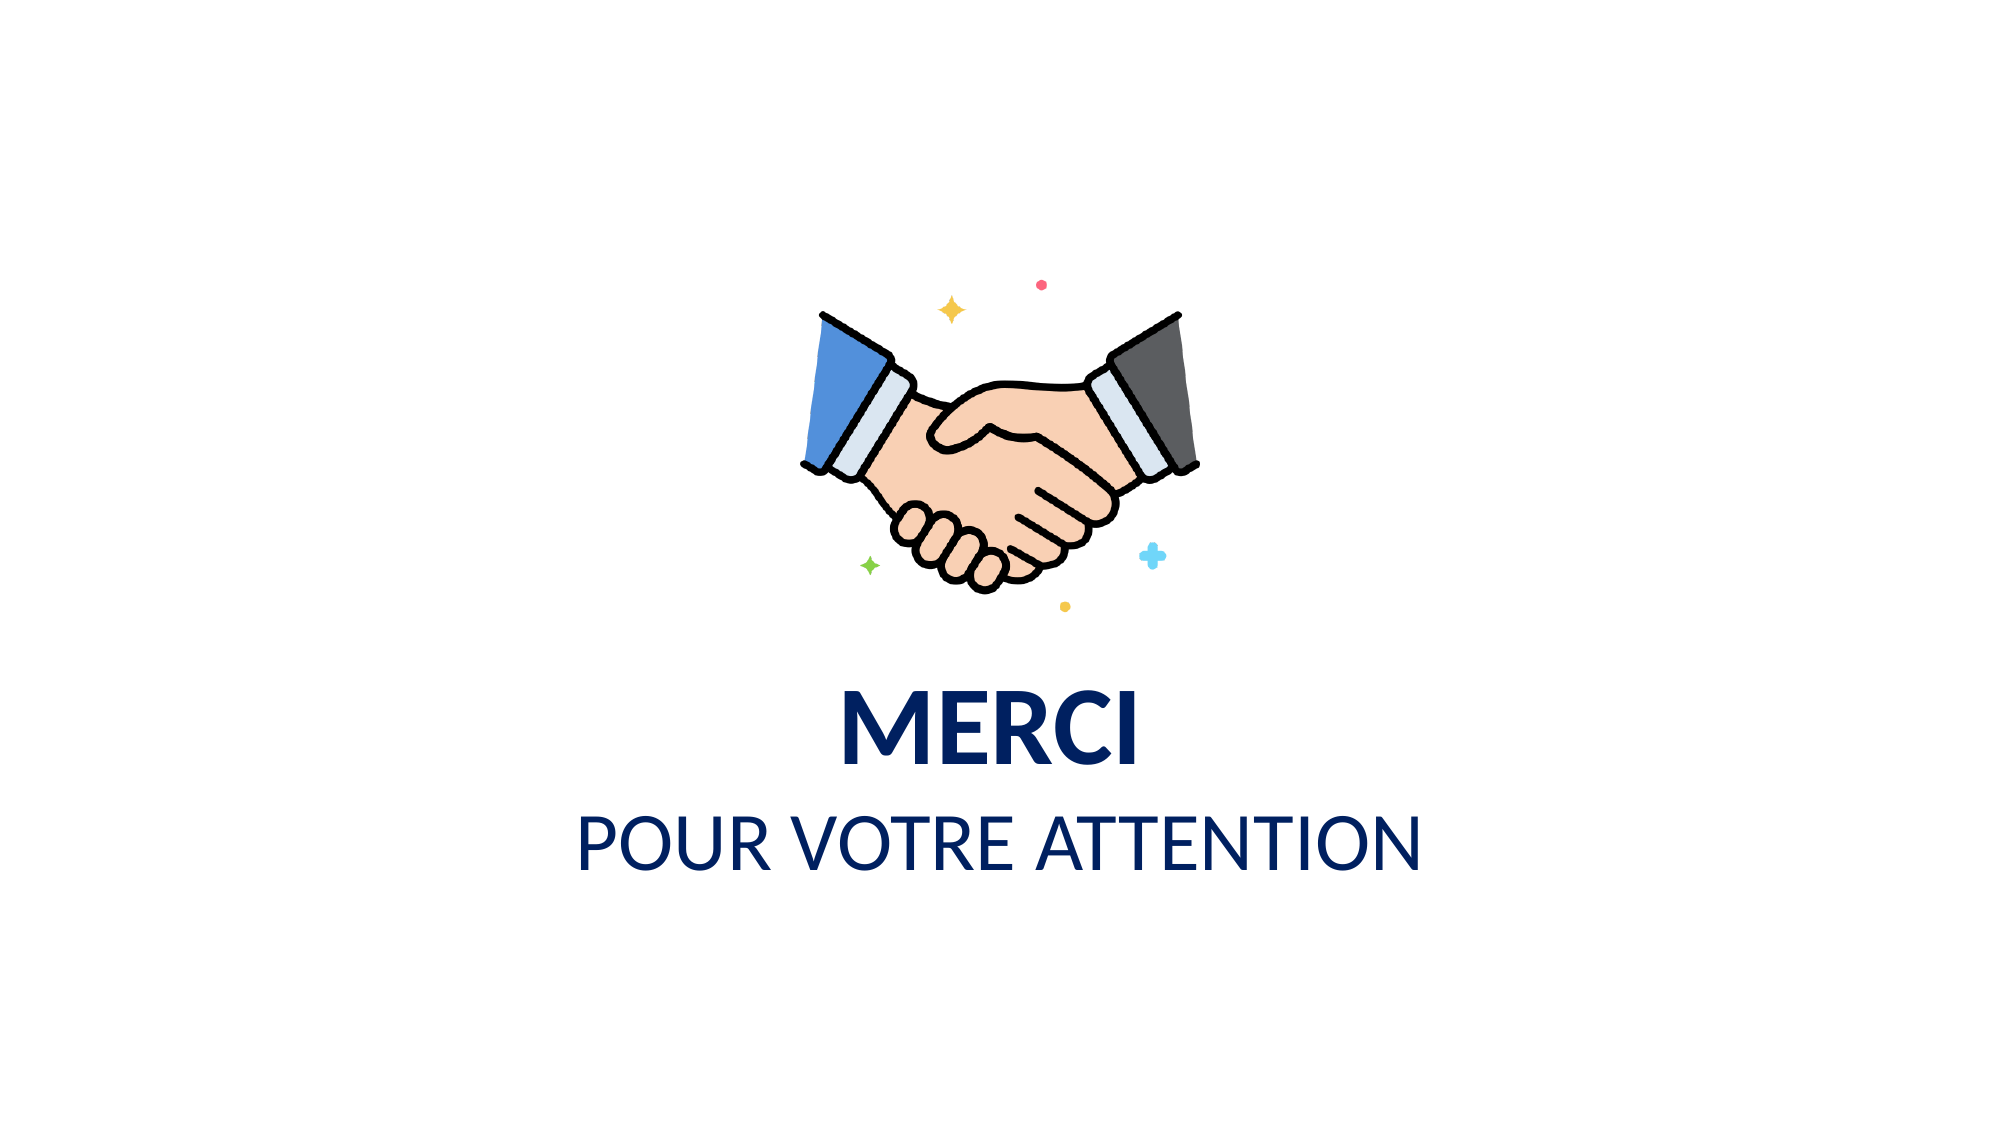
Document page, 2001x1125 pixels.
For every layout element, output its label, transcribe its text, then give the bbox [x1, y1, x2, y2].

picture [800, 245, 1200, 645]
text_box MERCI POUR VOTRE ATTENTION [426, 644, 1574, 895]
